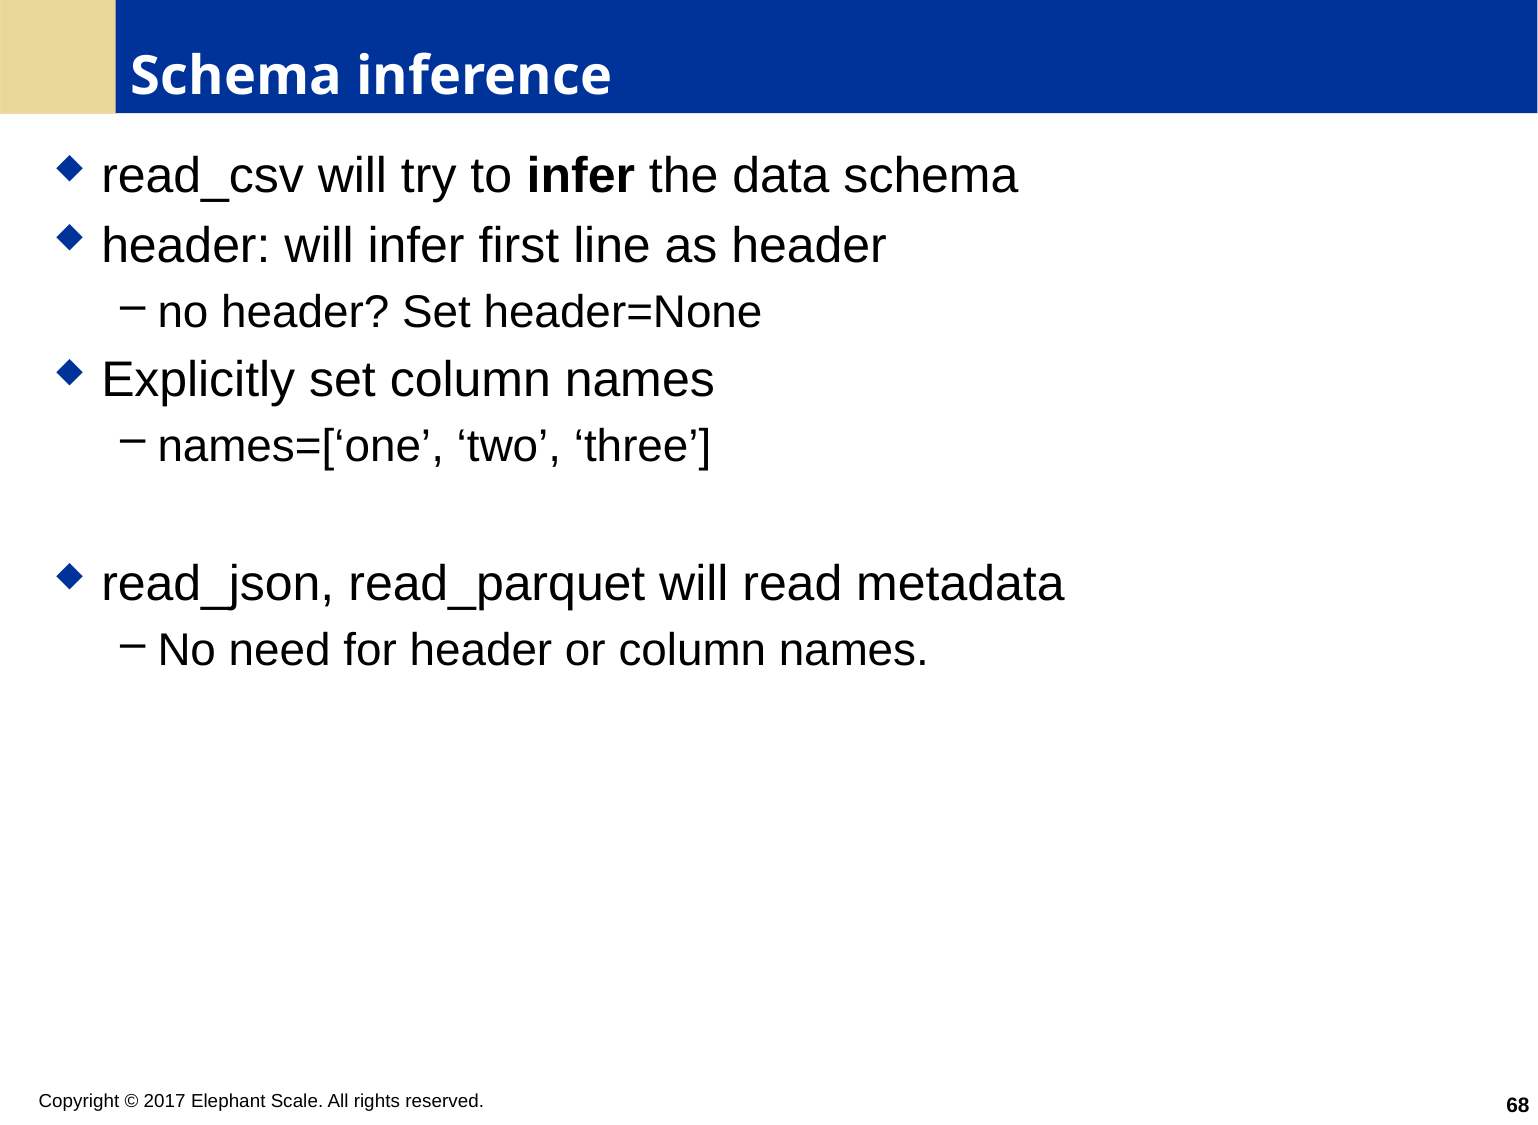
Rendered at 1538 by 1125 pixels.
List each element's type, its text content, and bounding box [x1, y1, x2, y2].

slide_number 68 [1439, 1079, 1530, 1117]
list read_csv will try to infer the data schema header: will infer first line as header no header? Set header=None Explicitly set column names names=[‘one’, ‘two’, ‘three’] read_json, read_parquet will read metadata No need for header or column names. [38, 134, 1500, 1061]
footer Copyright © 2017 Elephant Scale. All rights reserved. [38, 1088, 932, 1112]
picture [0, 0, 115, 114]
title Schema inference [115, 0, 1538, 114]
